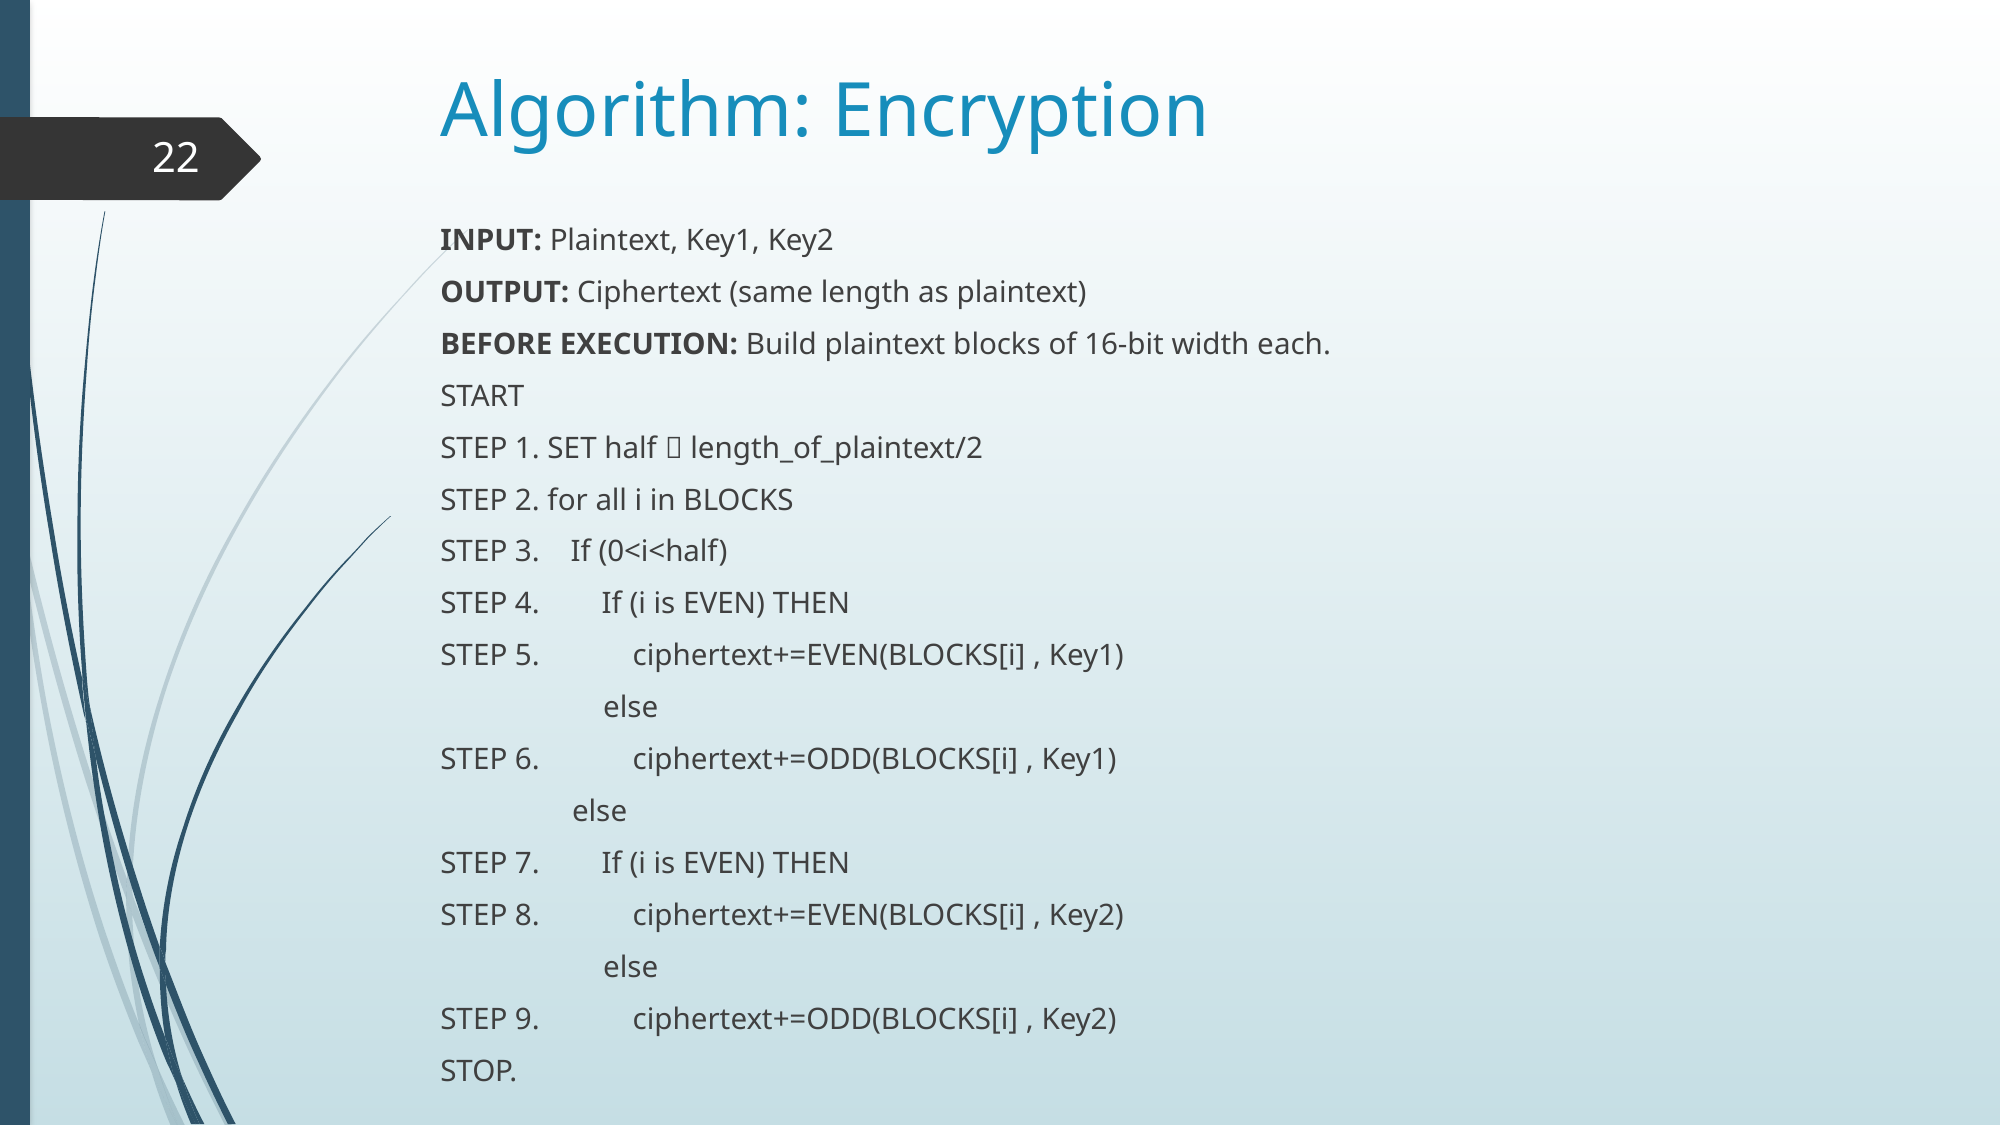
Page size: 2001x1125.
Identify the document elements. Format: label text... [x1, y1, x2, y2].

title Algorithm: Encryption [425, 54, 1888, 213]
slide_number 22 [87, 129, 216, 190]
list INPUT: Plaintext, Key1, Key2 OUTPUT: Ciphertext (same length as plaintext) BEFORE EXECUTION: Build plaintext blocks of 16-bit width each. START STEP 1. SET half  length_of_plaintext/2 STEP 2. for all i in BLOCKS STEP 3. If (0<i<half) STEP 4. If (i is EVEN) THEN STEP 5. ciphertext+=EVEN(BLOCKS[i] , Key1) else STEP 6. ciphertext+=ODD(BLOCKS[i] , Key1) else STEP 7. If (i is EVEN) THEN STEP 8. ciphertext+=EVEN(BLOCKS[i] , Key2) else STEP 9. ciphertext+=ODD(BLOCKS[i] , Key2) STOP. [425, 213, 1888, 1099]
